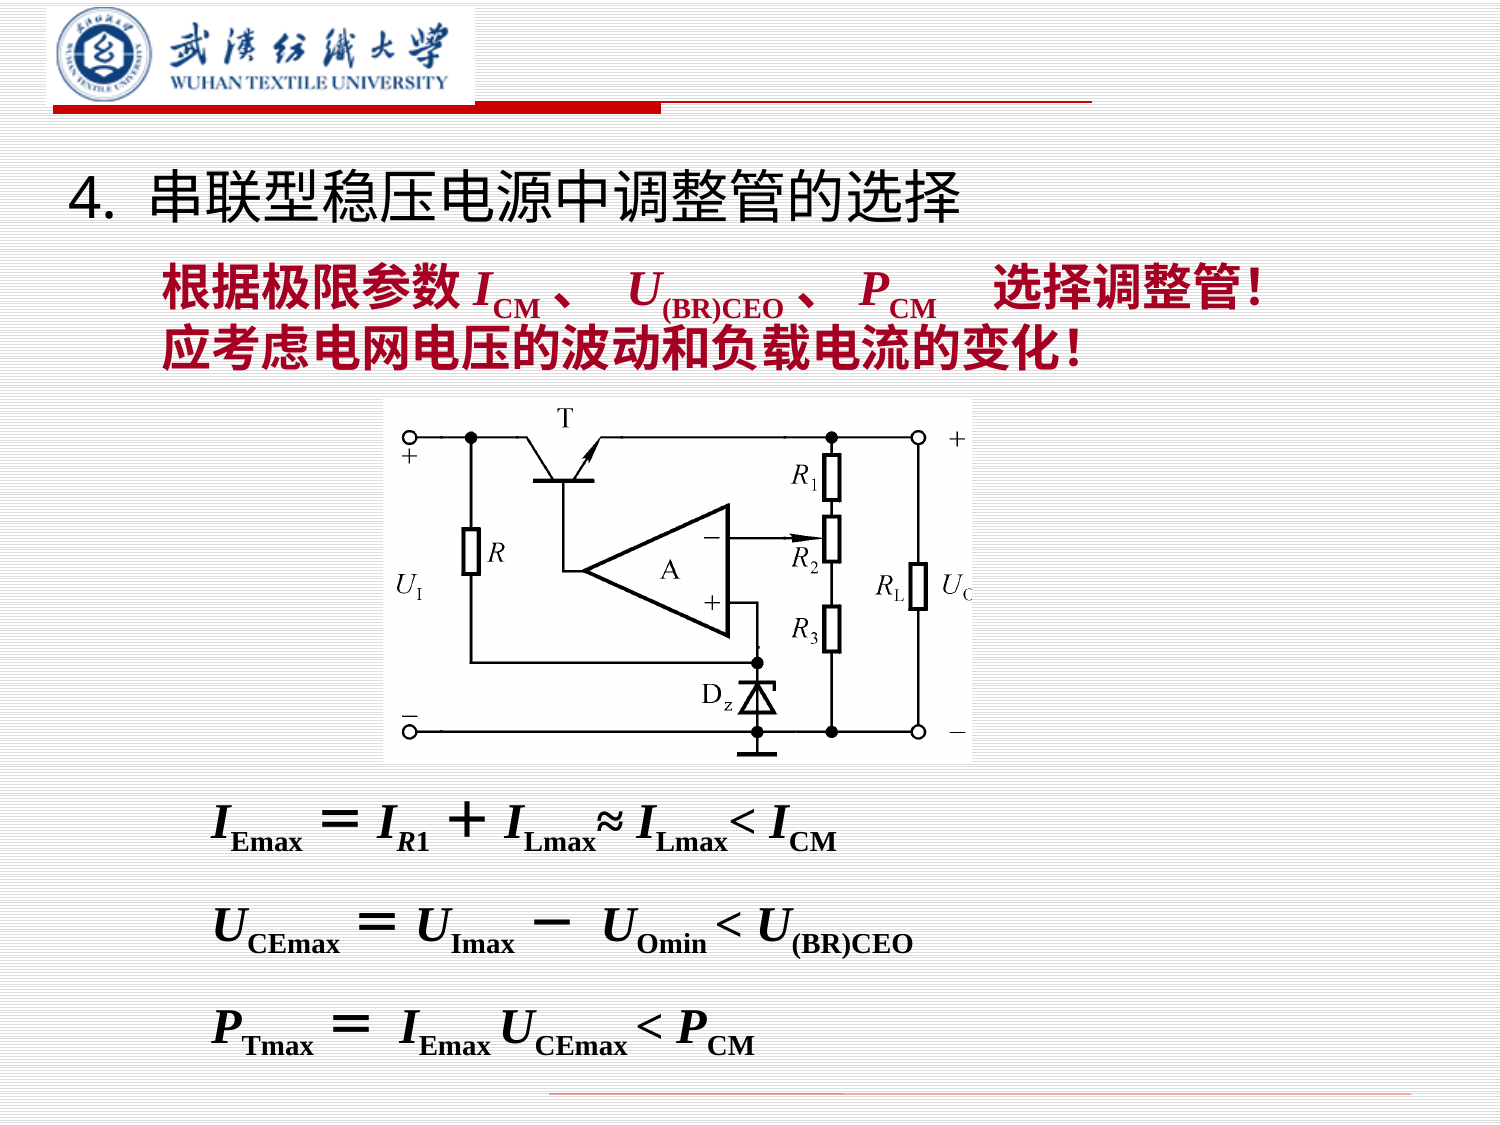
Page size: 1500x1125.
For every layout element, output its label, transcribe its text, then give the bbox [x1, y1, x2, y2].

text_box 应考虑电网电压的波动和负载电流的变化！ [146, 297, 1372, 384]
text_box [383, 396, 972, 763]
text_box 根据极限参数ICM、 U(BR)CEO、PCM 选择调整管！ [146, 234, 1359, 297]
text_box IEmax＝IR1＋ILmax≈ ILmax< ICM UCEmax＝UImax－ UOmin < U(BR)CEO PTmax＝ IEmax UCEmax < PCM [196, 747, 1072, 1069]
picture [46, 7, 475, 105]
title 4. 串联型稳压电源中调整管的选择 [52, 136, 1329, 238]
